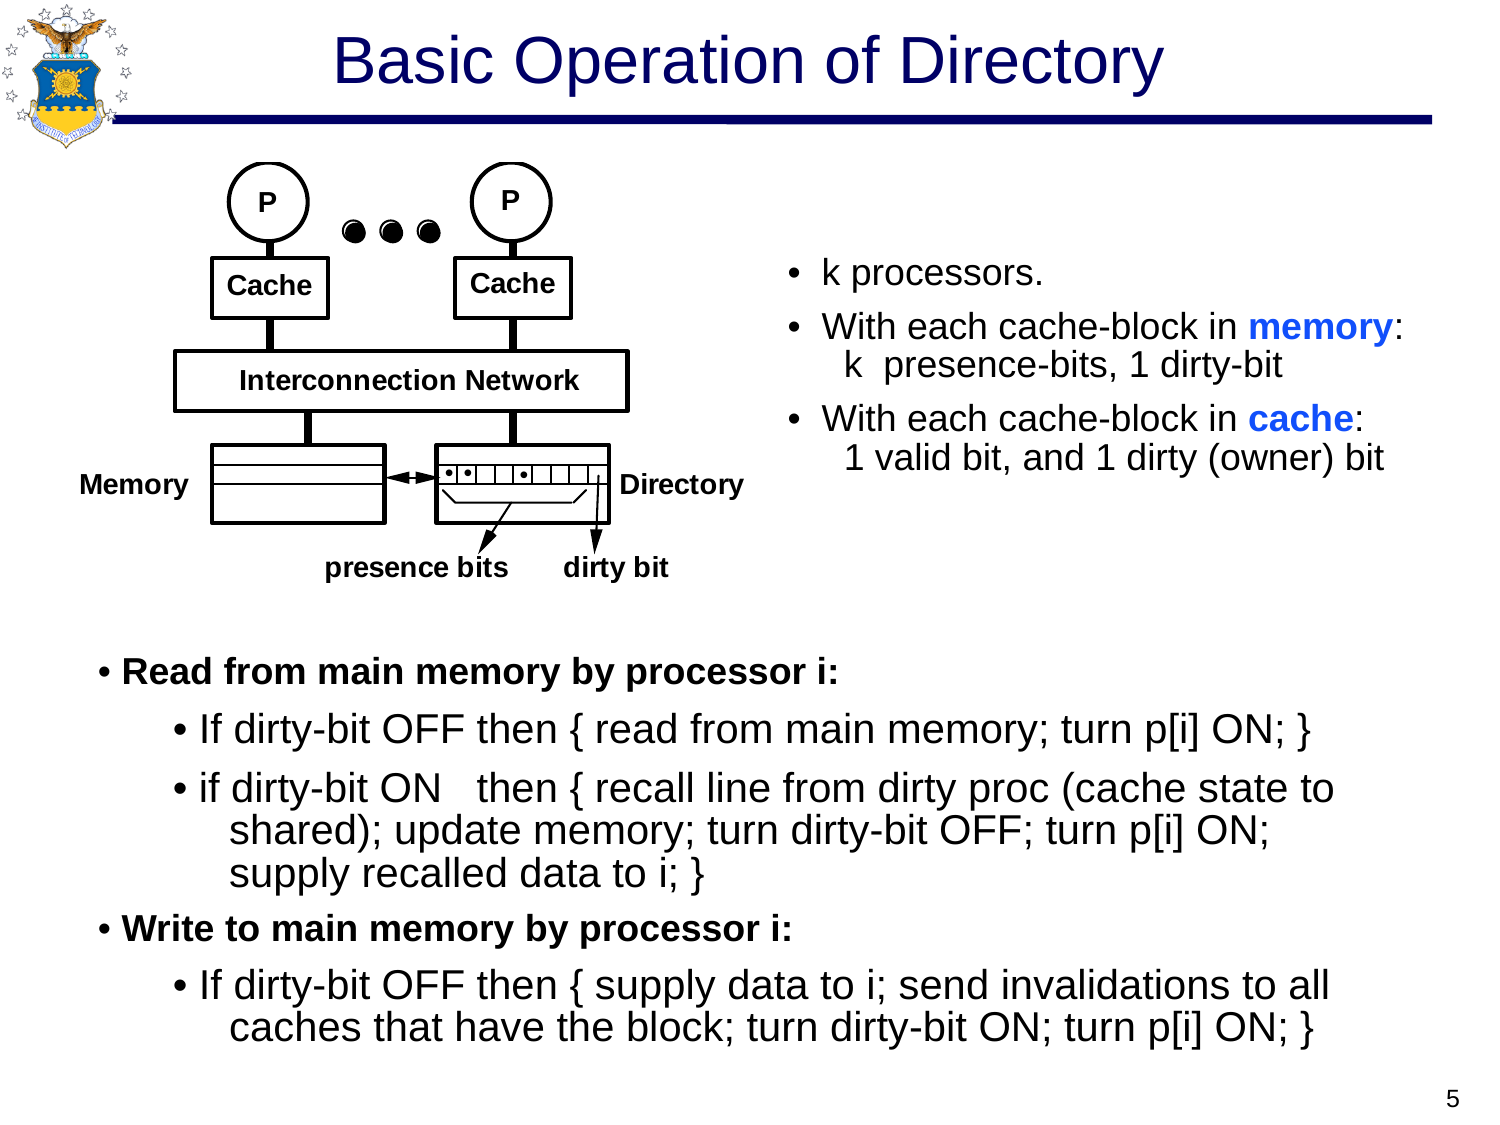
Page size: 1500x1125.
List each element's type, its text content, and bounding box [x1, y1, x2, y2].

title Basic Operation of Directory [287, 12, 1211, 209]
picture [0, 2, 133, 150]
slide_number 5 [1124, 1074, 1476, 1113]
picture [74, 162, 786, 588]
text_box • k processors. • With each cache-block in memory: k presence-bits, 1 dirty-bit • With each cache-block in cache: 1 valid bit, and 1 dirty (owner) bit [790, 249, 1463, 483]
list • Read from main memory by processor i: • If dirty-bit OFF then { read from main memory; turn p[i] ON; } • if dirty-bit ON then { recall line from dirty proc (cache state to shared); update memory; turn dirty-bit OFF; turn p[i] ON; supply recalled data to i; } • Write to main memory by processor i: • If dirty-bit OFF then { supply data to i; send invalidations to all caches that have the block; turn dirty-bit ON; turn p[i] ON; } [87, 650, 1348, 1125]
